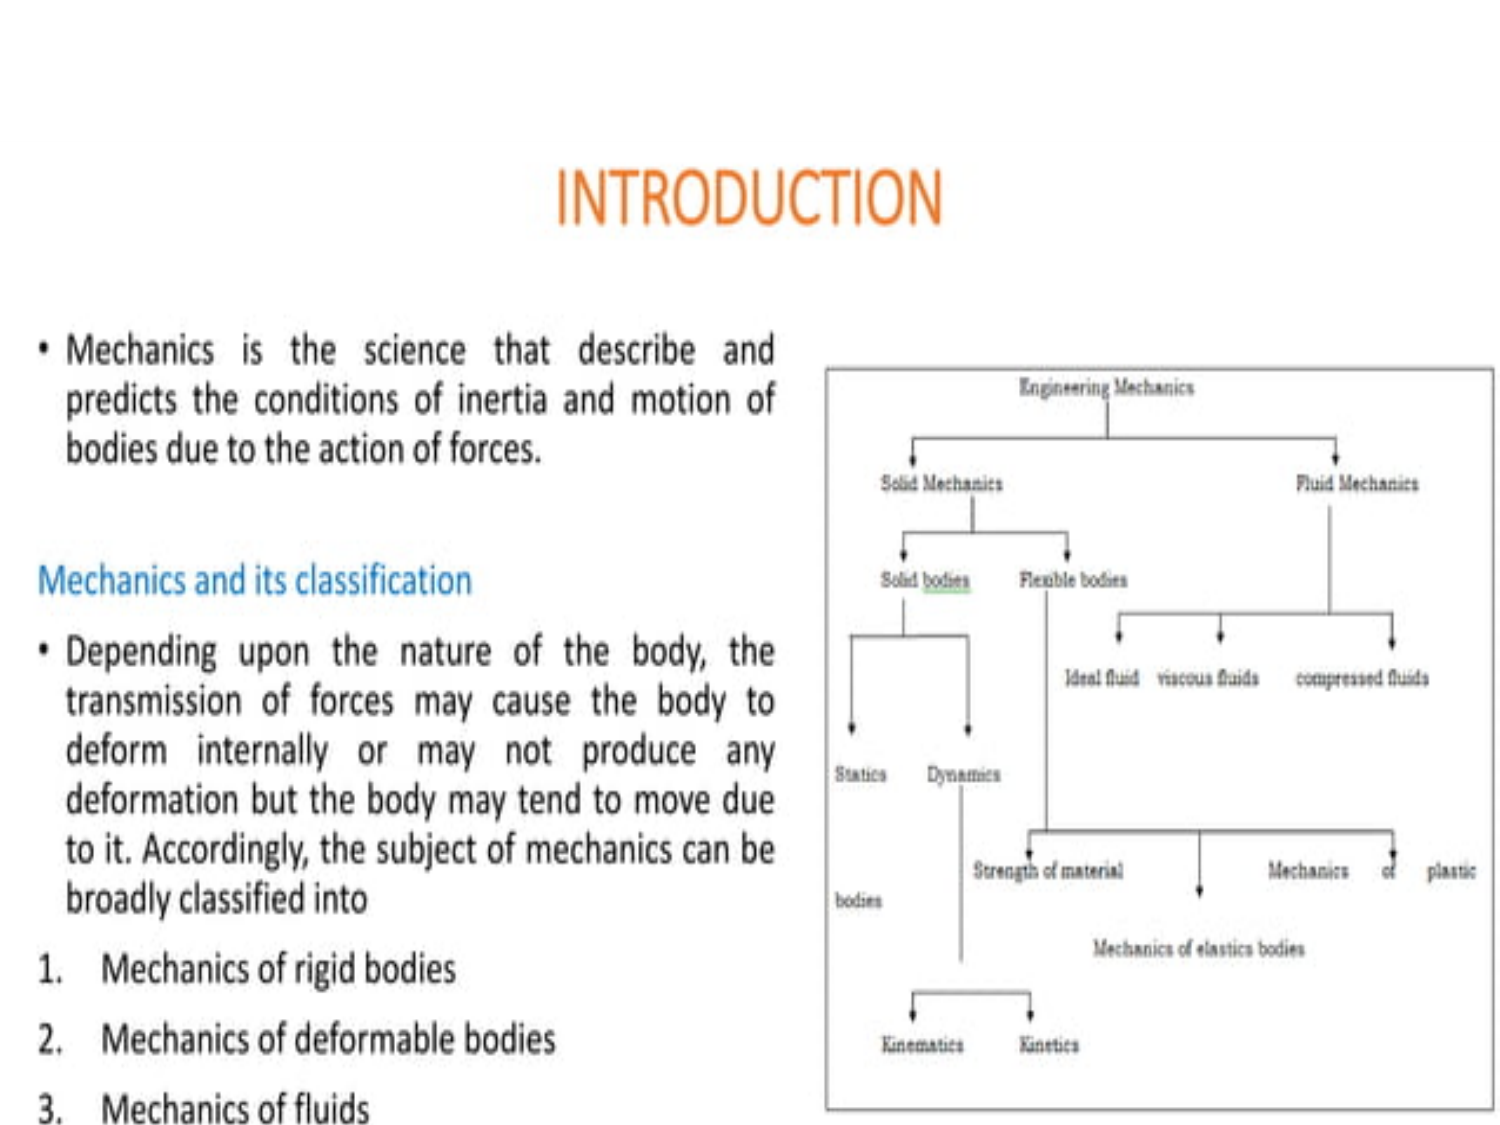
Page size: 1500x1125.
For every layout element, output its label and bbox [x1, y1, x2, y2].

picture [0, 139, 1500, 1125]
